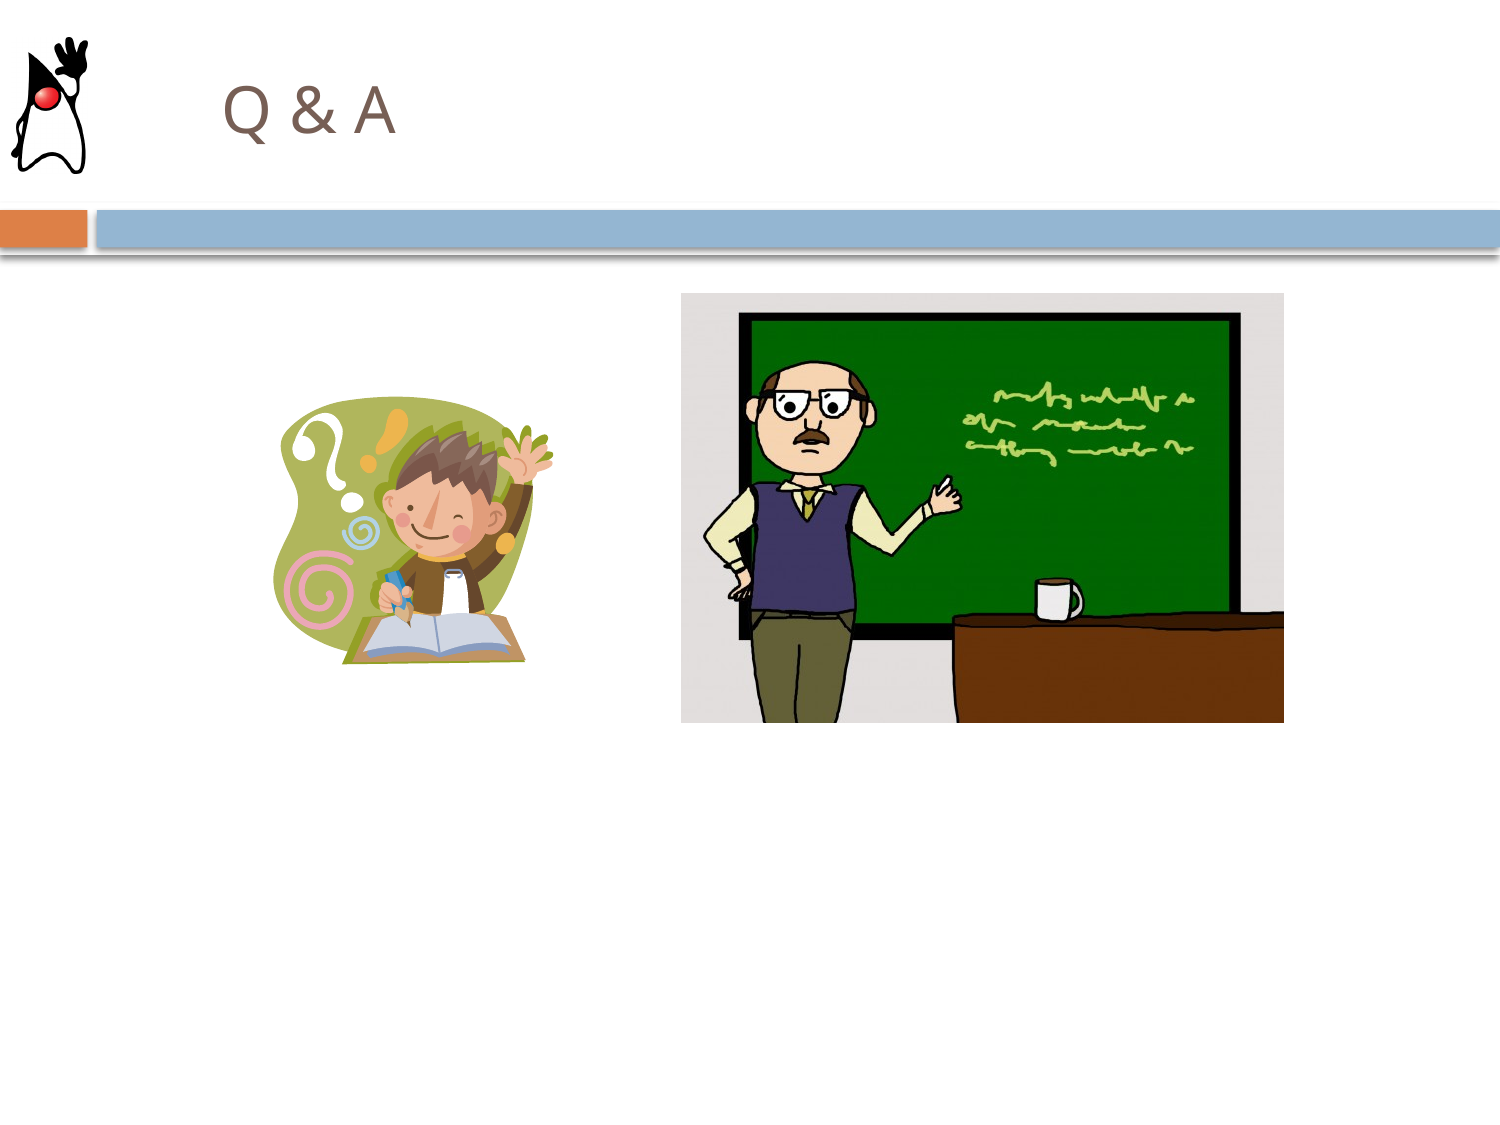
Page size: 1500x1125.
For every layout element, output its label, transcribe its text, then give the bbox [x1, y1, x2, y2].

picture [11, 37, 88, 174]
picture [272, 396, 554, 665]
picture [681, 293, 1284, 724]
title Q & A [206, 60, 1458, 155]
